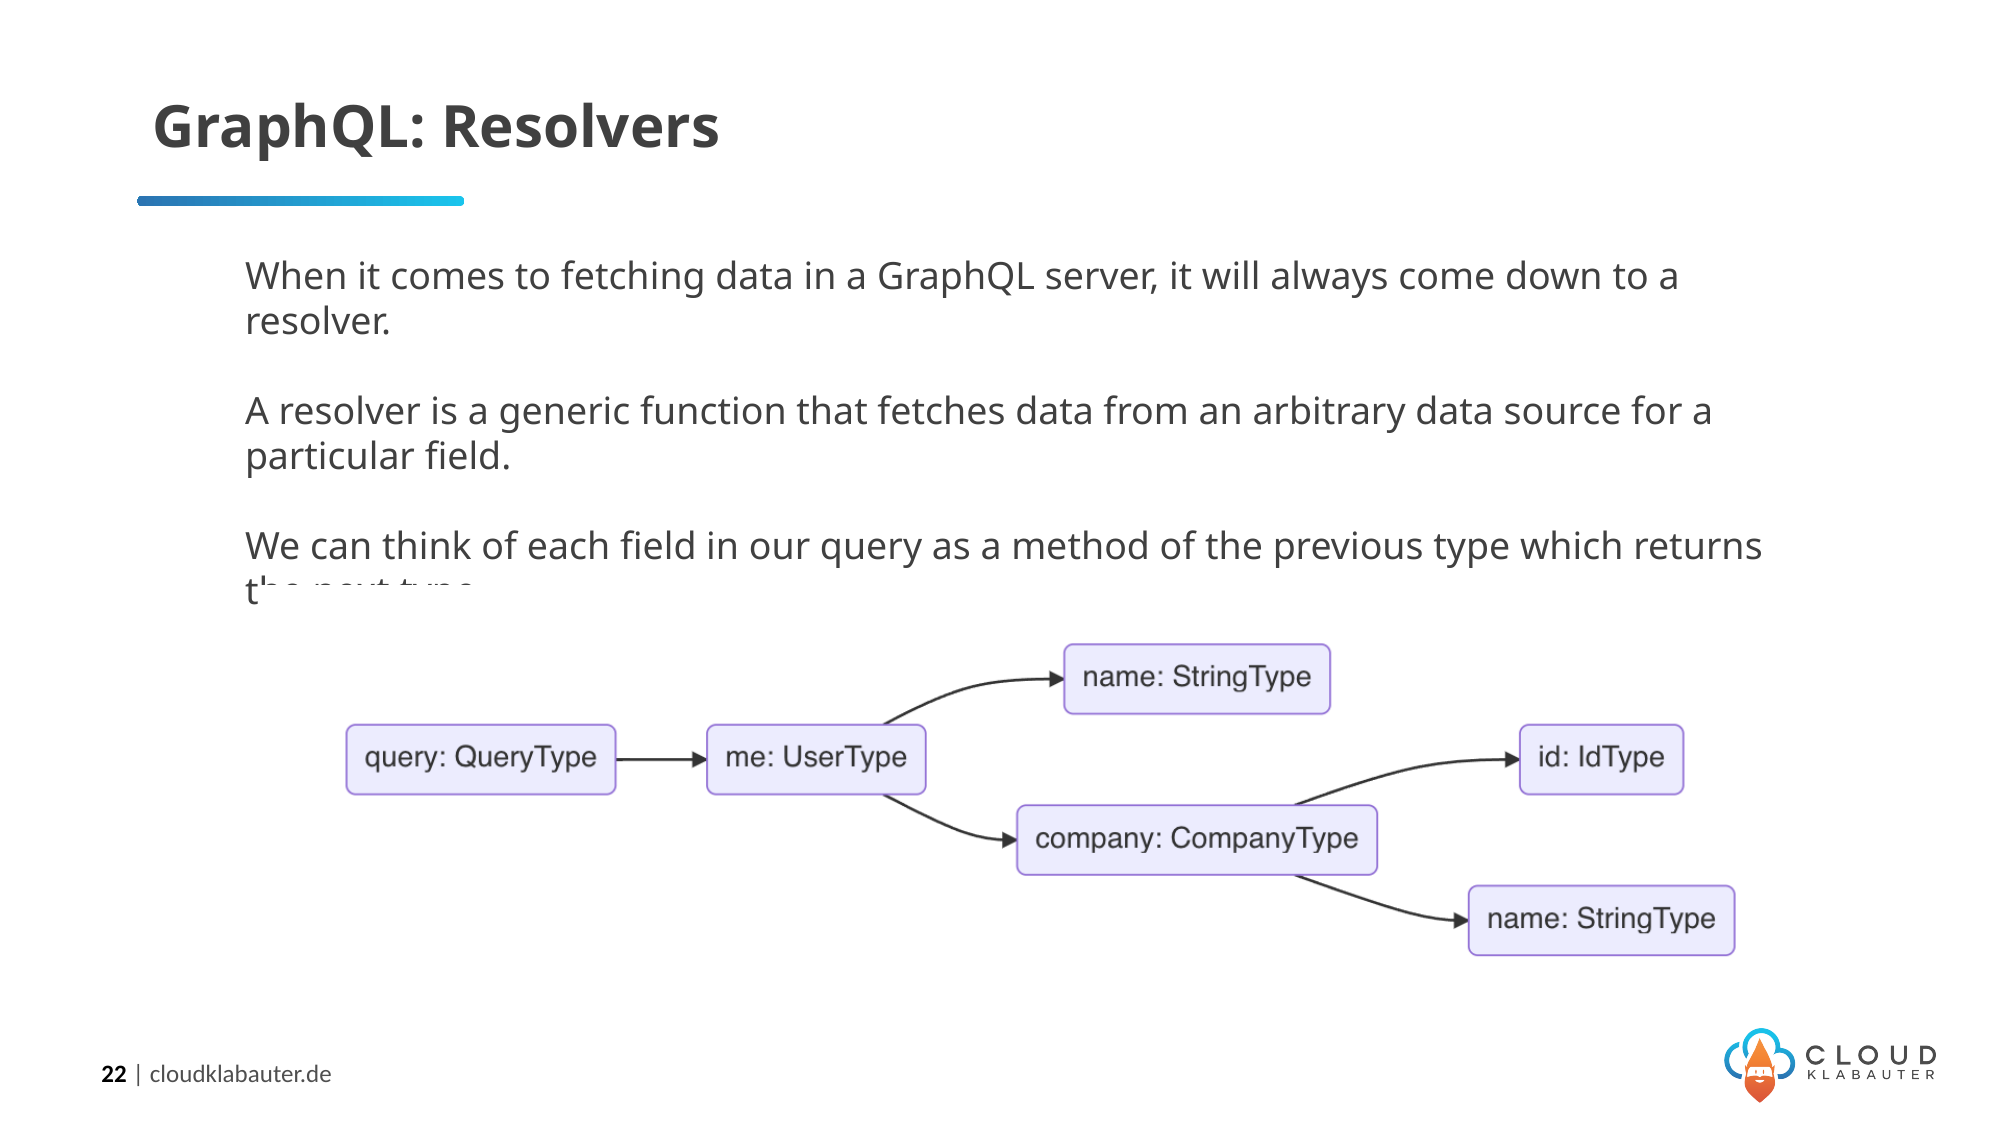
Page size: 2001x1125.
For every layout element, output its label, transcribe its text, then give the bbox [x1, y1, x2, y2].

slide_number 22 | cloudklabauter.de [86, 1042, 537, 1103]
text_box When it comes to fetching data in a GraphQL server, it will always come down to a resolver. A resolver is a generic function that fetches data from an arbitrary data source for a particular field. We can think of each field in our query as a method of the previous type which returns the next type. [230, 244, 1847, 620]
title GraphQL: Resolvers [137, 41, 1863, 168]
picture [258, 585, 1818, 1001]
picture [1724, 1028, 1936, 1103]
